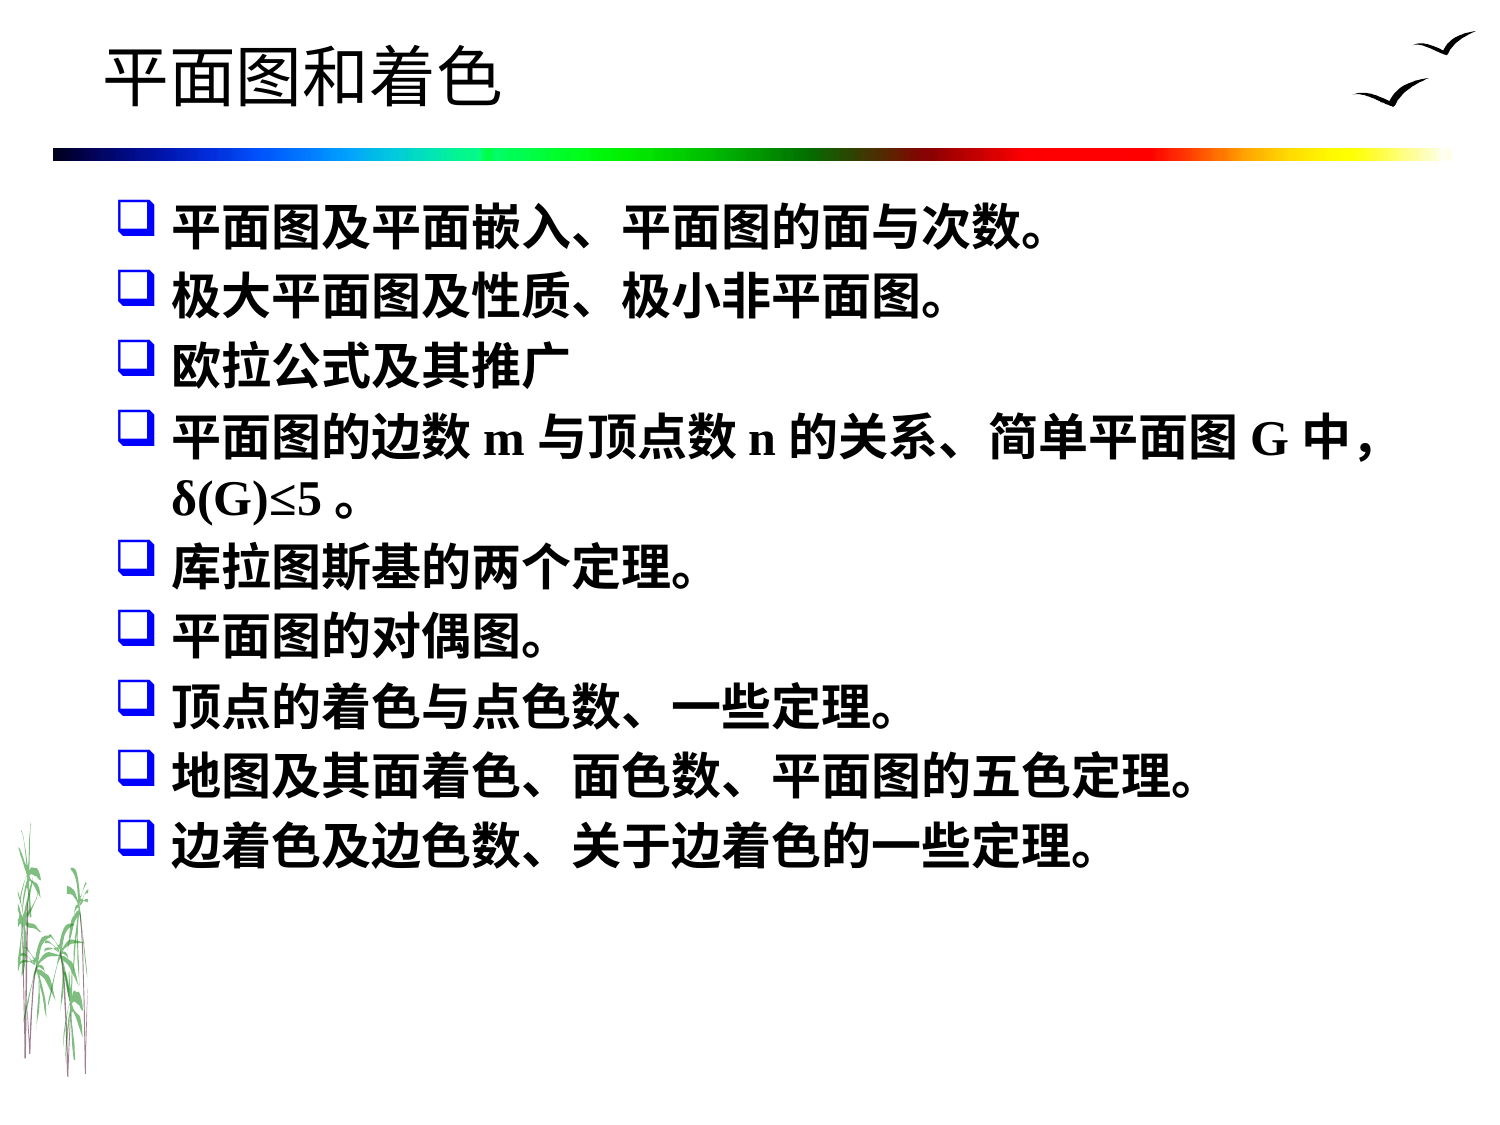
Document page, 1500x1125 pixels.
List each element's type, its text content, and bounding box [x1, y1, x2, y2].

picture [53, 148, 350, 161]
list 平面图及平面嵌入、平面图的面与次数。 极大平面图及性质、极小非平面图。 欧拉公式及其推广 平面图的边数m与顶点数n的关系、简单平面图G中，δ(G)≤5。 库拉图斯基的两个定理。 平面图的对偶图。 顶点的着色与点色数、一些定理。 地图及其面着色、面色数、平面图的五色定理。 边着色及边色数、关于边着色的一些定理。 [99, 187, 1426, 1051]
title 平面图和着色 [87, 24, 1451, 126]
picture [378, 148, 1451, 161]
